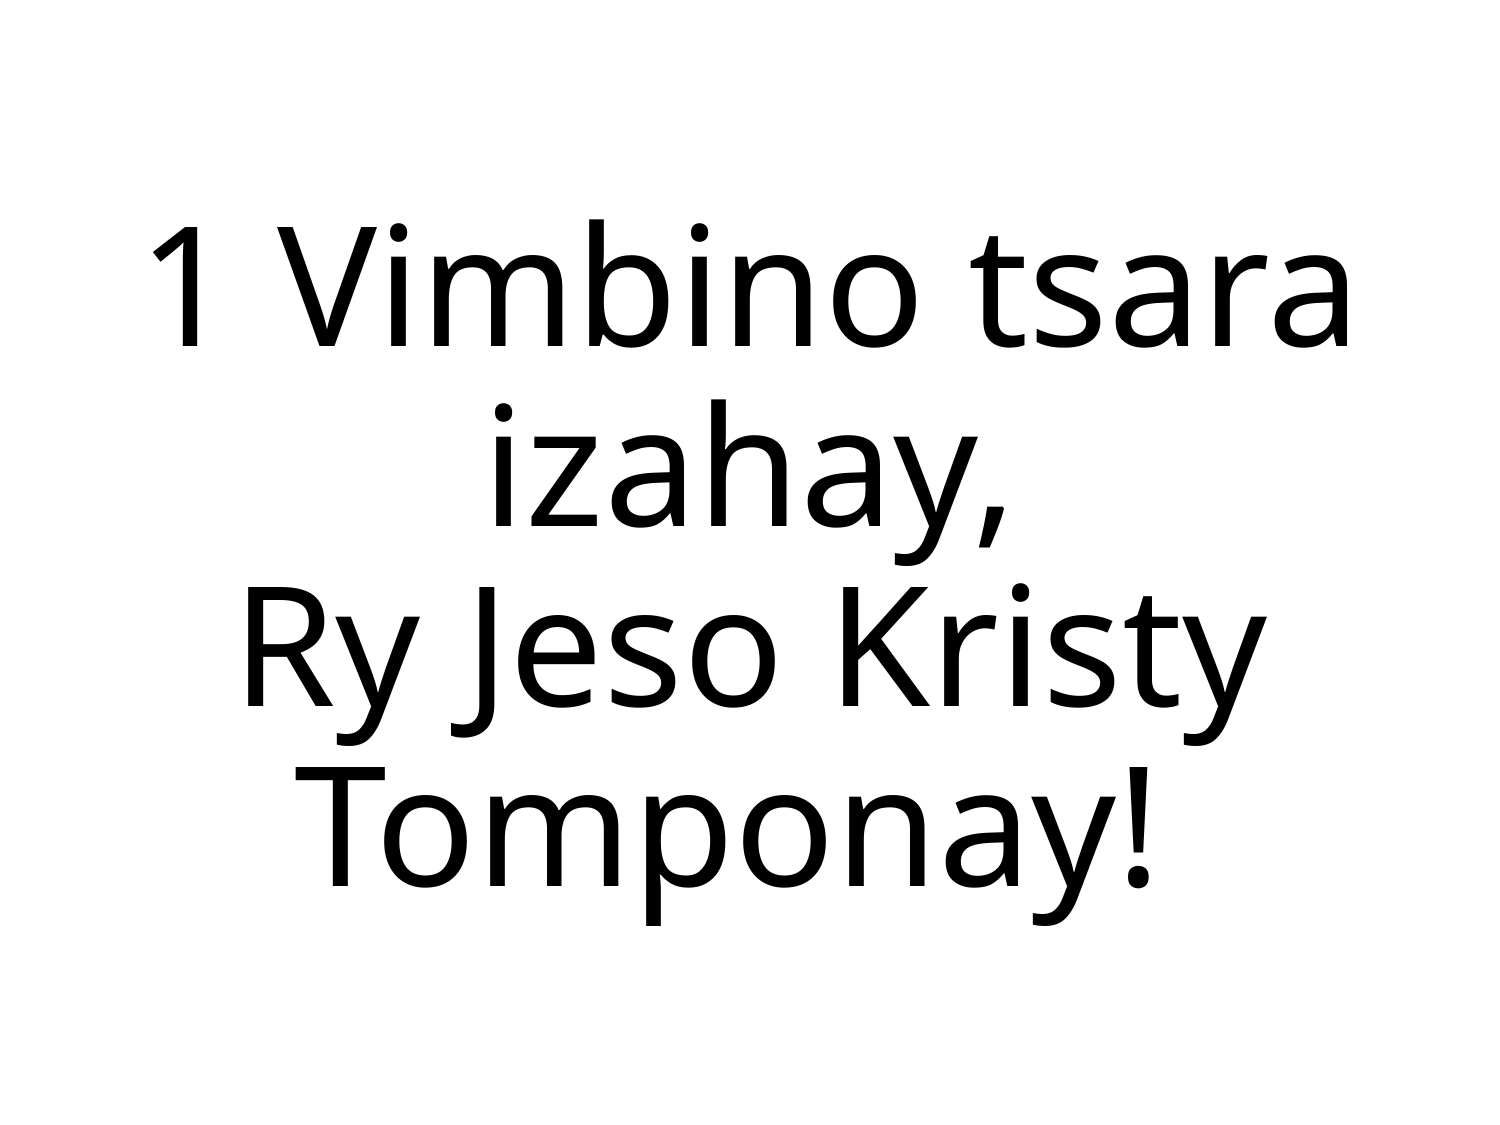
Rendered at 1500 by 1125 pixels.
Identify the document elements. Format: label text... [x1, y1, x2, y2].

title 1 Vimbino tsara izahay, Ry Jeso Kristy Tomponay! [0, 453, 1500, 672]
